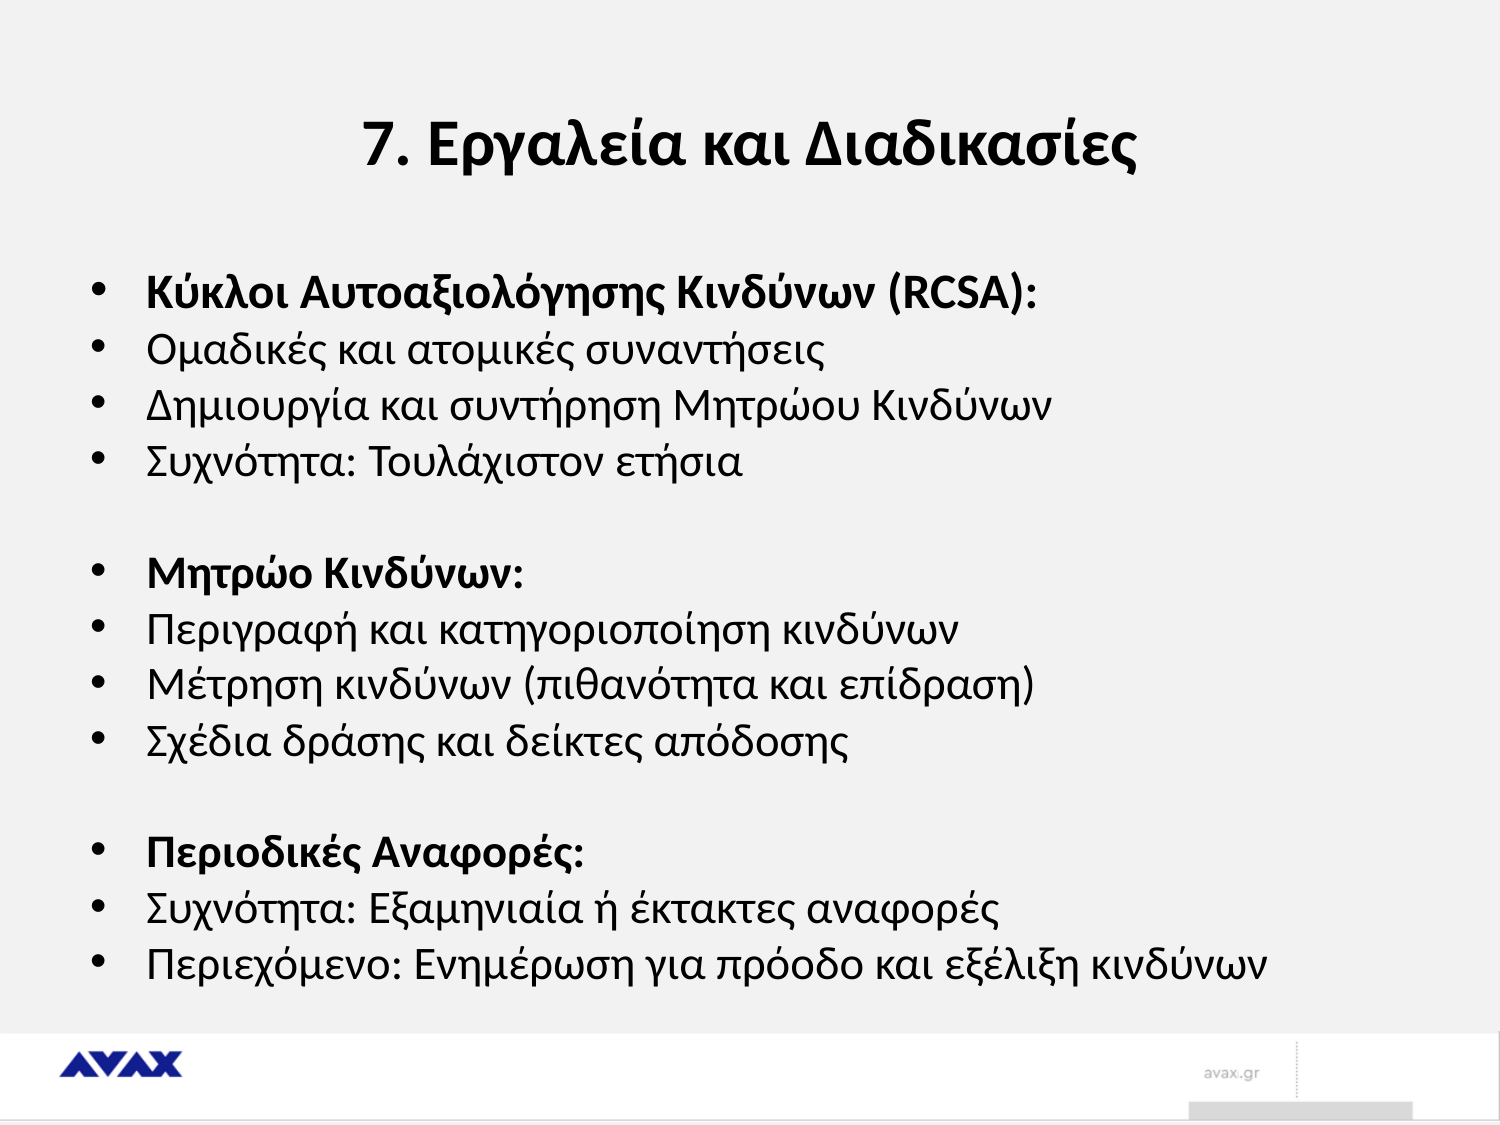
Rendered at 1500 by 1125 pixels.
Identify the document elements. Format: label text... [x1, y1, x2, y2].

picture [0, 1031, 1500, 1122]
list Κύκλοι Αυτοαξιολόγησης Κινδύνων (RCSA): Ομαδικές και ατομικές συναντήσεις Δημιουργία και συντήρηση Μητρώου Κινδύνων Συχνότητα: Τουλάχιστον ετήσια Μητρώο Κινδύνων: Περιγραφή και κατηγοριοποίηση κινδύνων Μέτρηση κινδύνων (πιθανότητα και επίδραση) Σχέδια δράσης και δείκτες απόδοσης Περιοδικές Αναφορές: Συχνότητα: Εξαμηνιαία ή έκτακτες αναφορές Περιεχόμενο: Ενημέρωση για πρόοδο και εξέλιξη κινδύνων [75, 262, 1425, 1005]
title 7. Εργαλεία και Διαδικασίες [75, 45, 1425, 233]
